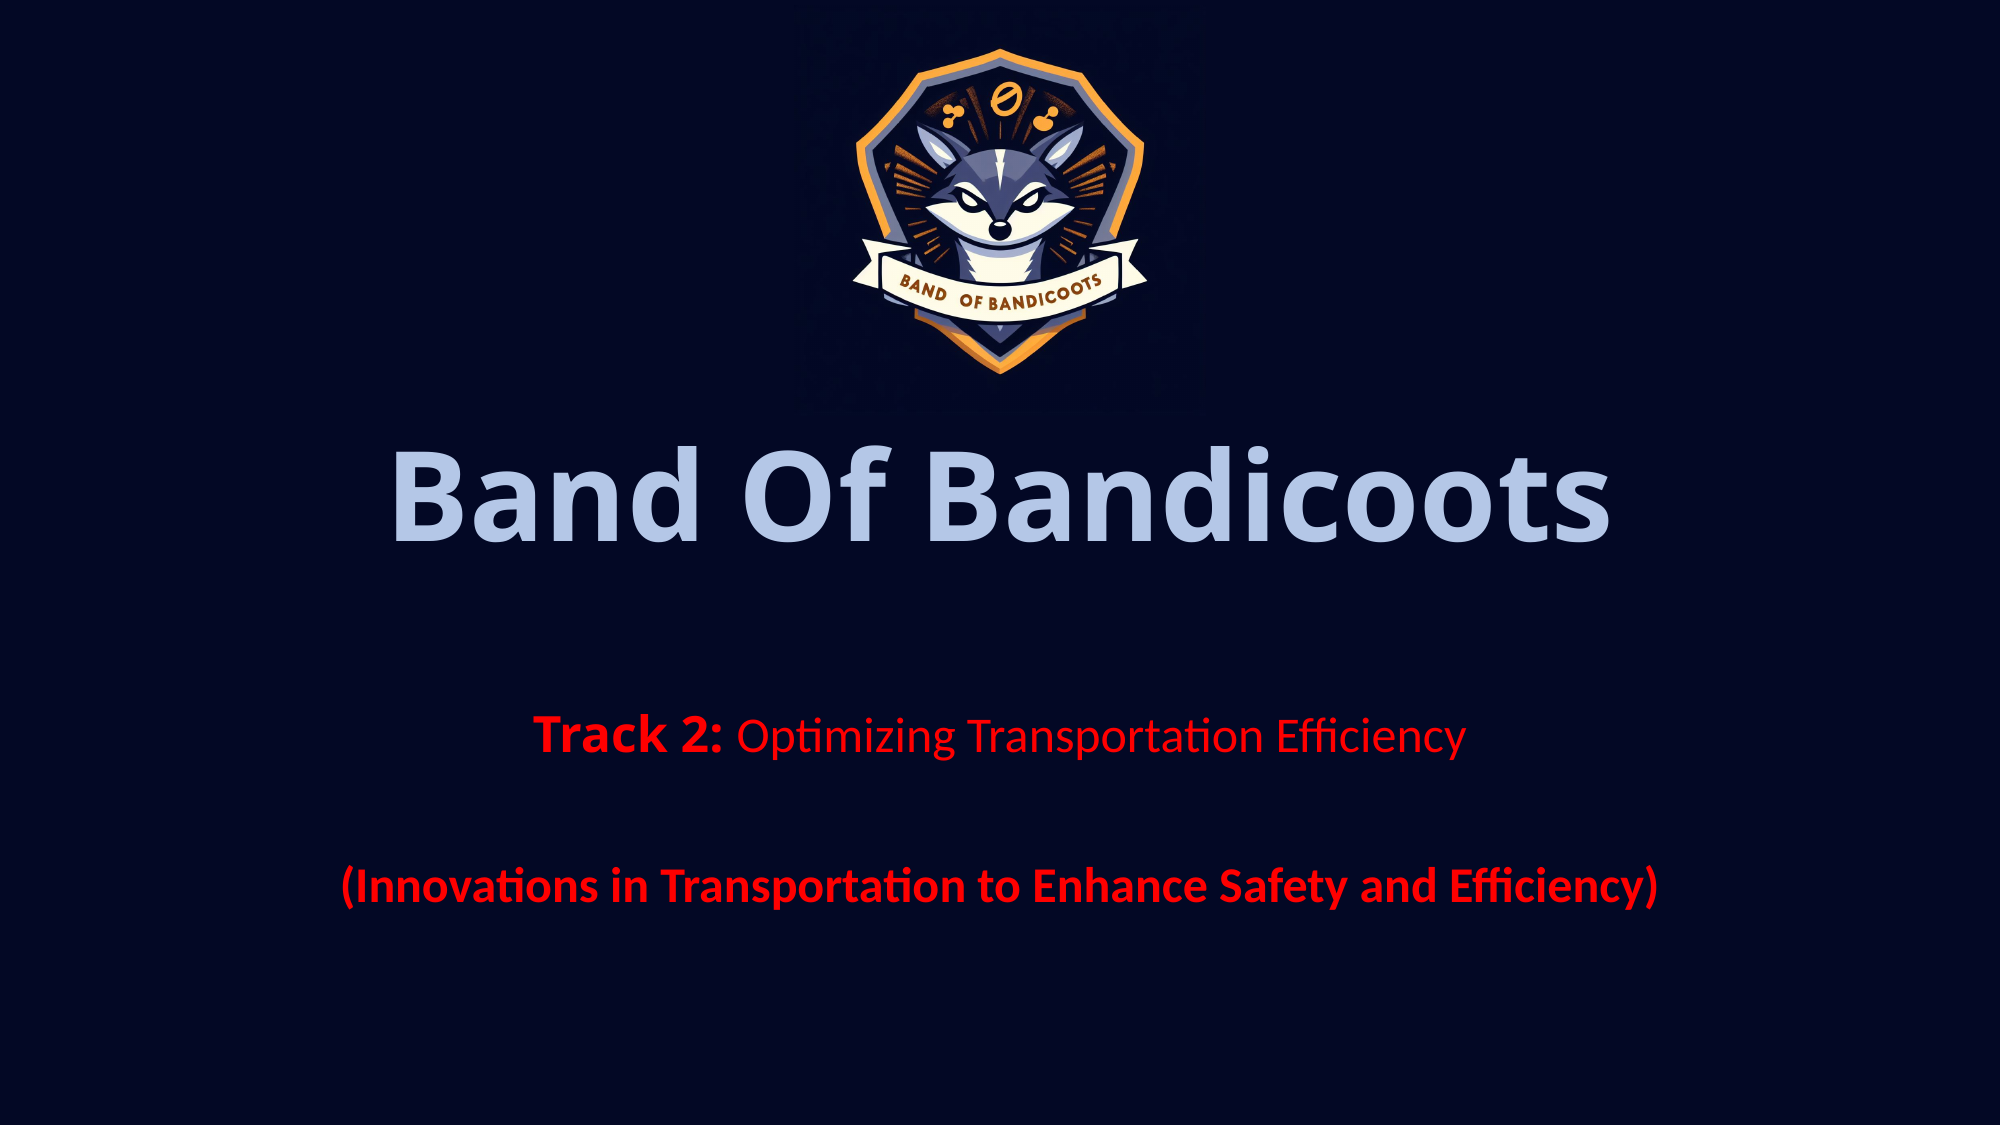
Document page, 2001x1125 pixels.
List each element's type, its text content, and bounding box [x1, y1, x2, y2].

title Band Of Bandicoots [249, 184, 1750, 576]
picture [794, 5, 1206, 416]
subtitle Track 2: Optimizing Transportation Efficiency (Innovations in Transportation to Enhance Safety and Efficiency) [249, 701, 1750, 974]
